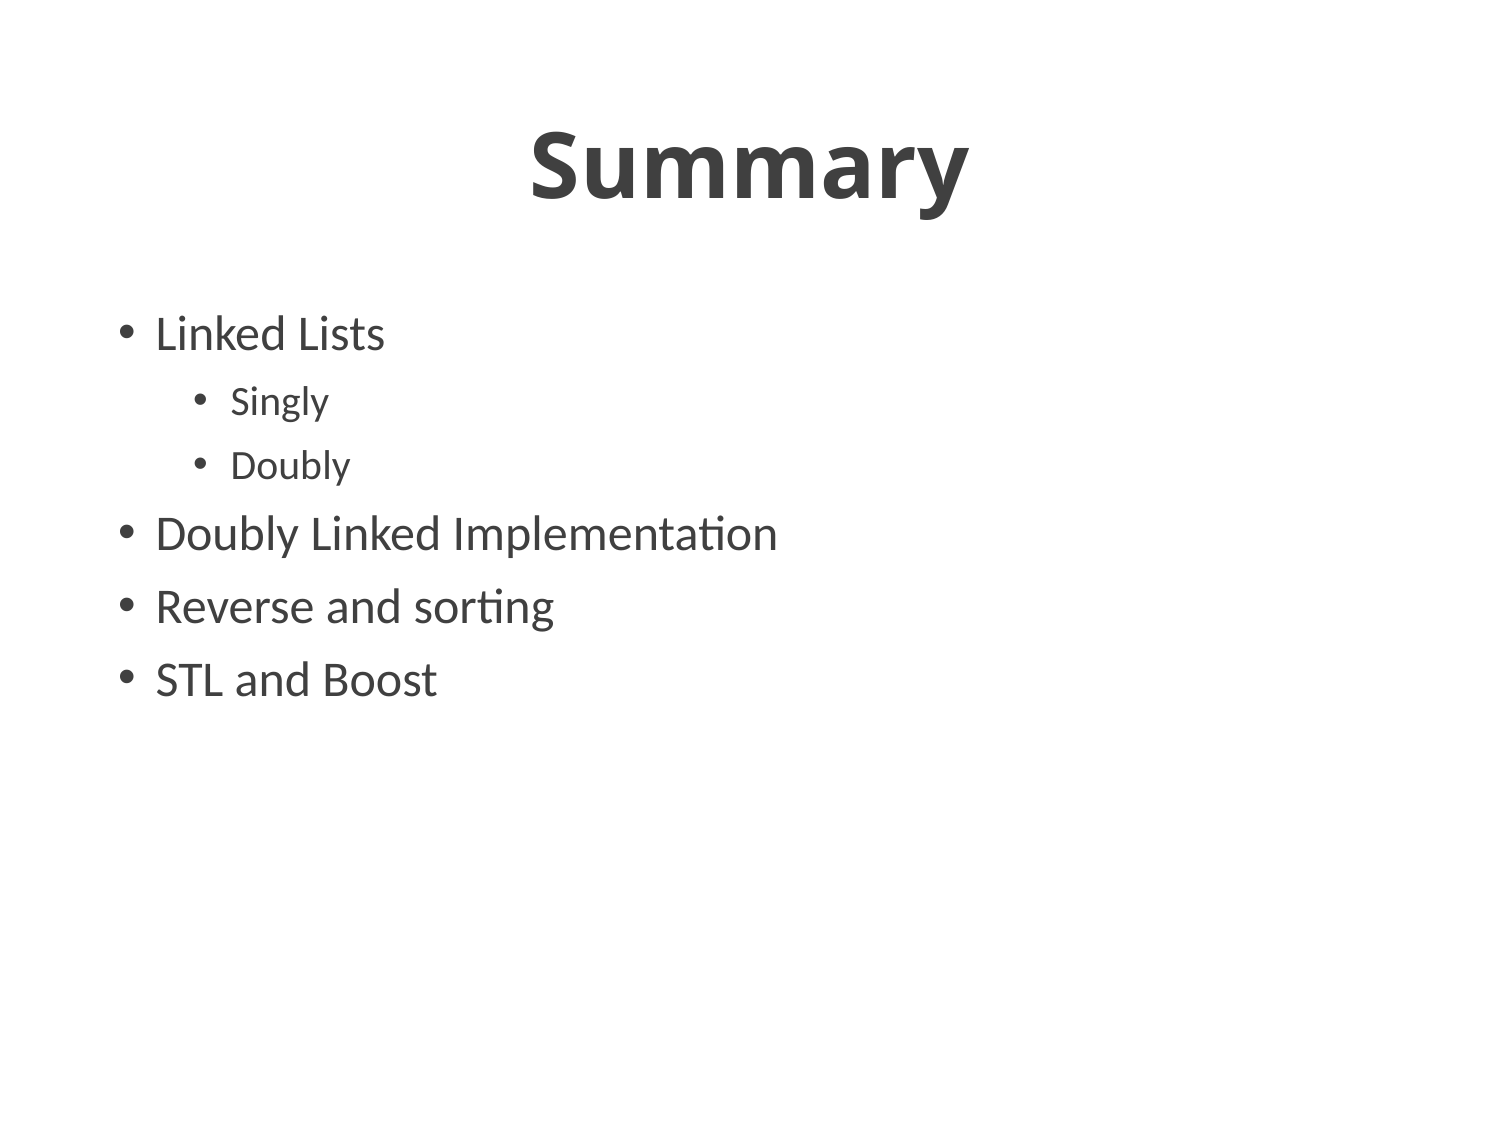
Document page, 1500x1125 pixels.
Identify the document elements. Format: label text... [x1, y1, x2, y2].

title Summary [103, 59, 1397, 278]
list Linked Lists Singly Doubly Doubly Linked Implementation Reverse and sorting STL and Boost [103, 299, 1397, 1014]
